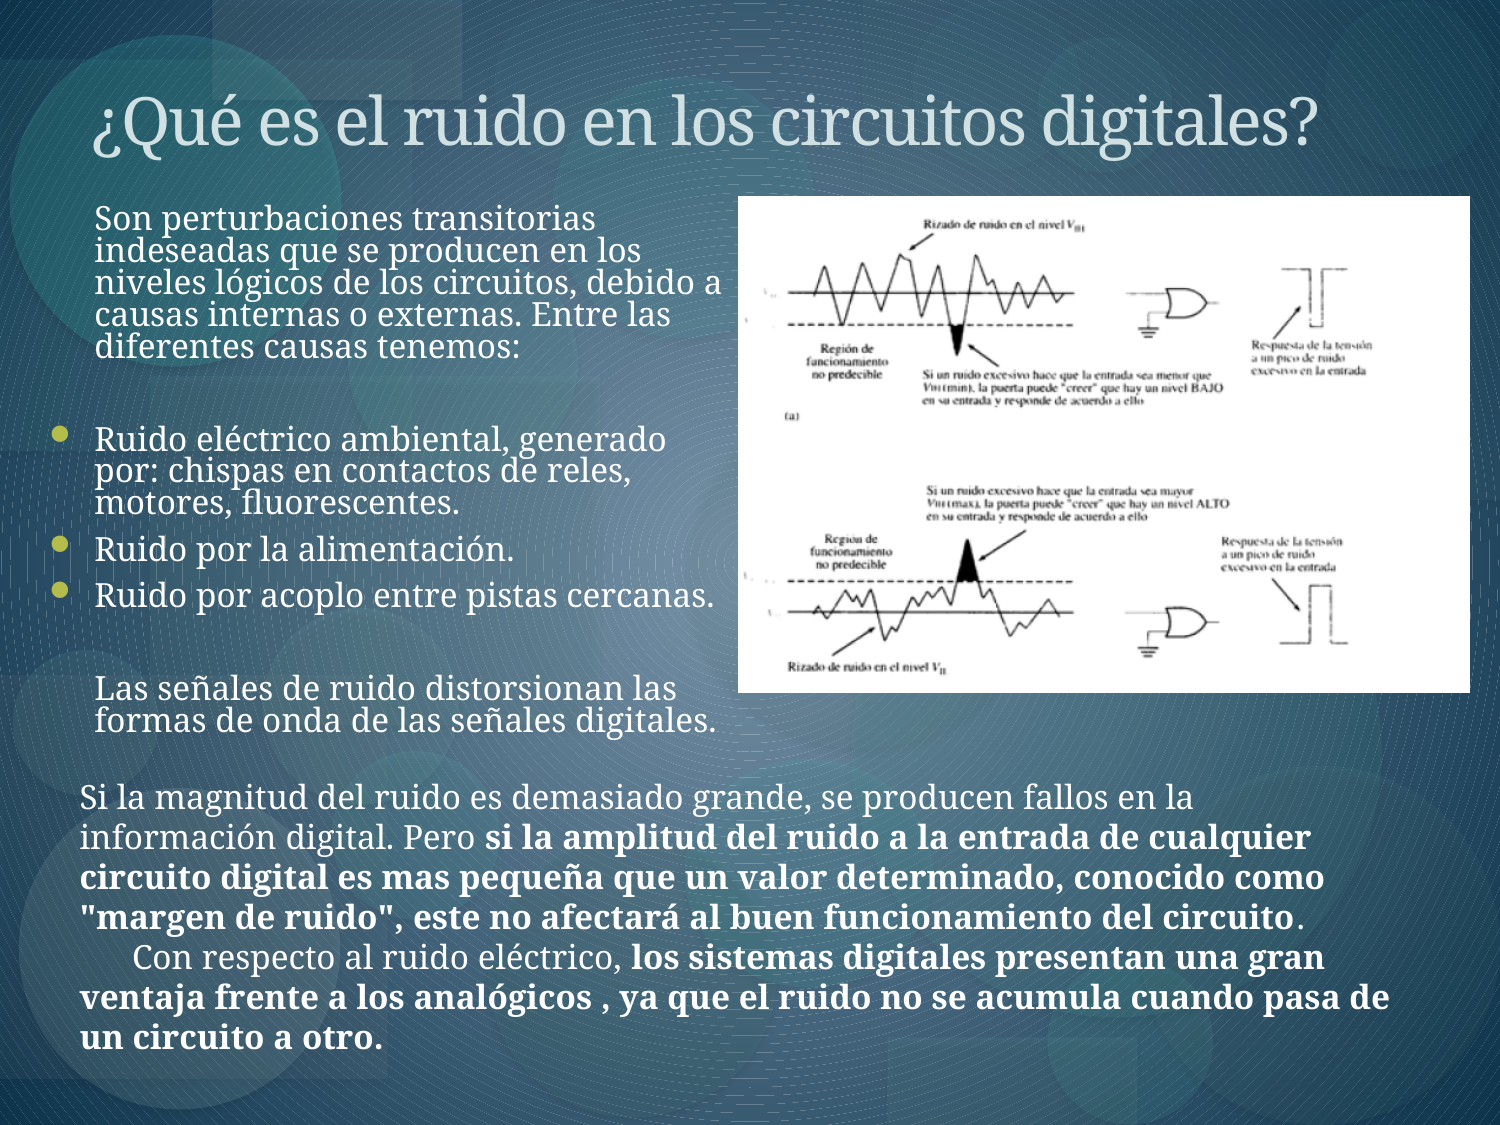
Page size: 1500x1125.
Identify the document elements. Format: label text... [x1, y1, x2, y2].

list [737, 195, 1470, 693]
list Son perturbaciones transitorias indeseadas que se producen en los niveles lógicos de los circuitos, debido a causas internas o externas. Entre las diferentes causas tenemos: Ruido eléctrico ambiental, generado por: chispas en contactos de reles, motores, fluorescentes. Ruido por la alimentación. Ruido por acoplo entre pistas cercanas. Las señales de ruido distorsionan las formas de onda de las señales digitales. [34, 197, 750, 941]
text_box Si la magnitud del ruido es demasiado grande, se producen fallos en la información digital. Pero si la amplitud del ruido a la entrada de cualquier circuito digital es mas pequeña que un valor determinado, conocido como "margen de ruido", este no afectará al buen funcionamiento del circuito. Con respecto al ruido eléctrico, los sistemas digitales presentan una gran ventaja frente a los analógicos , ya que el ruido no se acumula cuando pasa de un circuito a otro. [64, 768, 1411, 1120]
title ¿Qué es el ruido en los circuitos digitales? [76, 0, 1427, 167]
